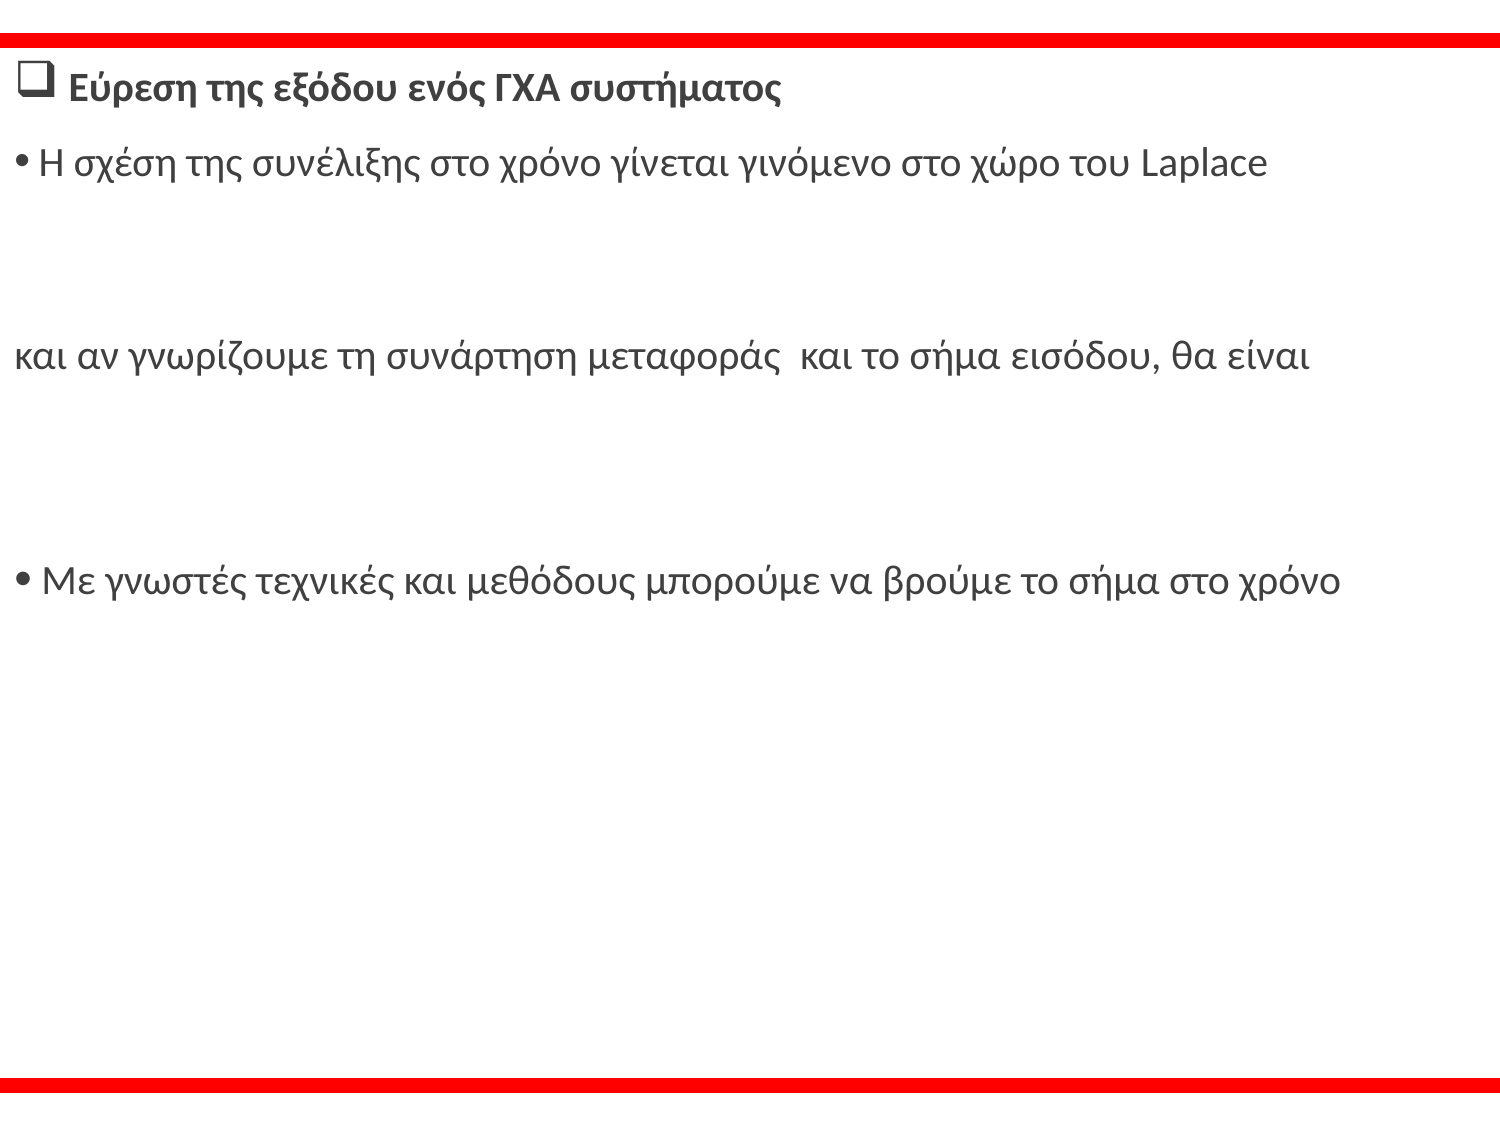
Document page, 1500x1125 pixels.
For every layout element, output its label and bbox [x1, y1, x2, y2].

text_box [0, 33, 1500, 48]
text_box [0, 1078, 1500, 1093]
